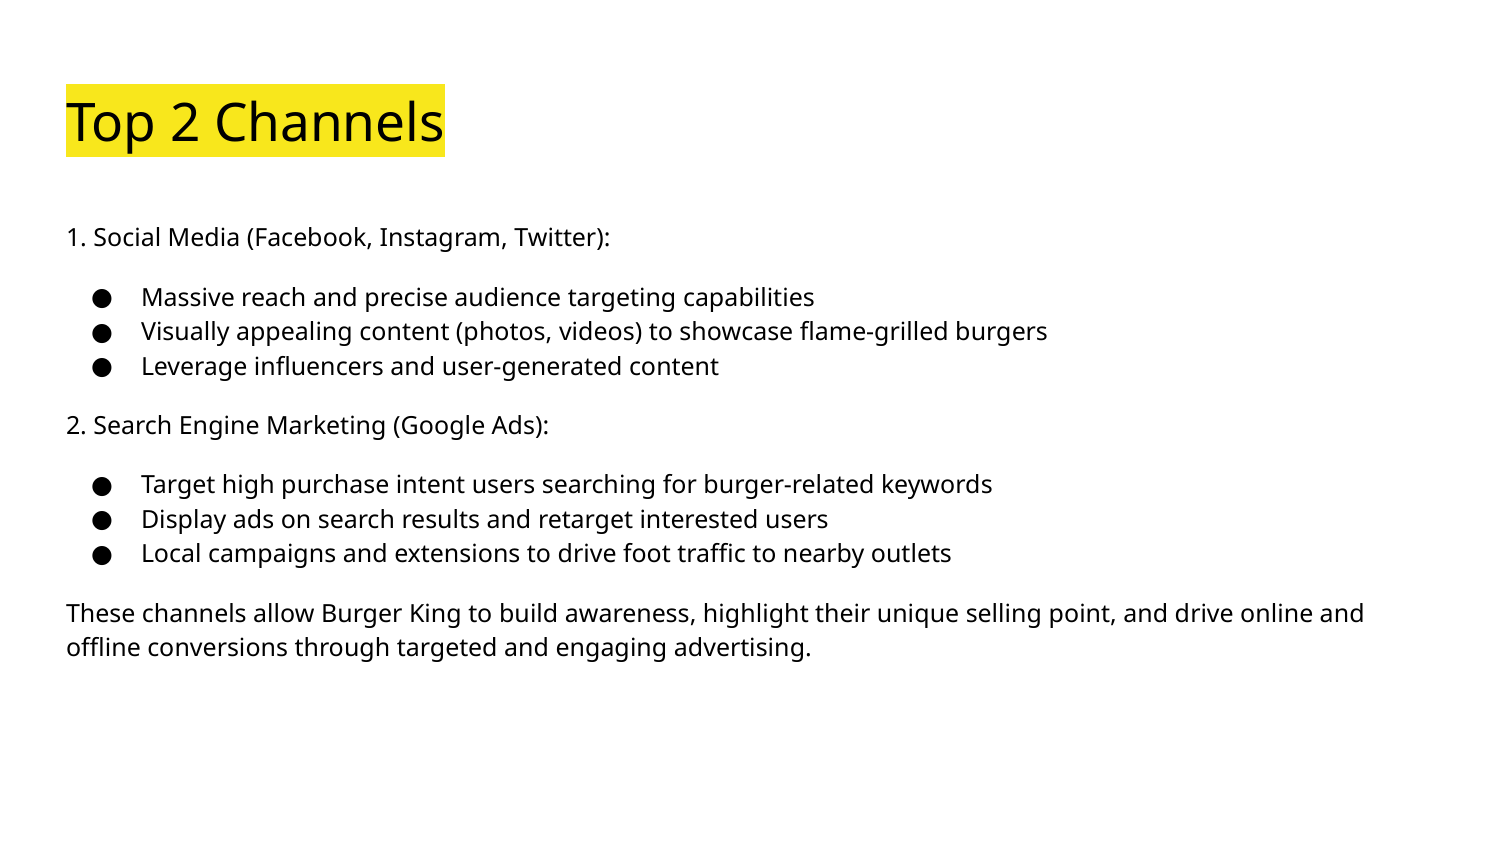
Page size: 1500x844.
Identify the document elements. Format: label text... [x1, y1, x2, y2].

title Top 2 Channels [51, 72, 1449, 167]
list 1. Social Media (Facebook, Instagram, Twitter): Massive reach and precise audience targeting capabilities Visually appealing content (photos, videos) to showcase flame-grilled burgers Leverage influencers and user-generated content 2. Search Engine Marketing (Google Ads): Target high purchase intent users searching for burger-related keywords Display ads on search results and retarget interested users Local campaigns and extensions to drive foot traffic to nearby outlets These channels allow Burger King to build awareness, highlight their unique selling point, and drive online and offline conversions through targeted and engaging advertising. [51, 202, 1449, 750]
